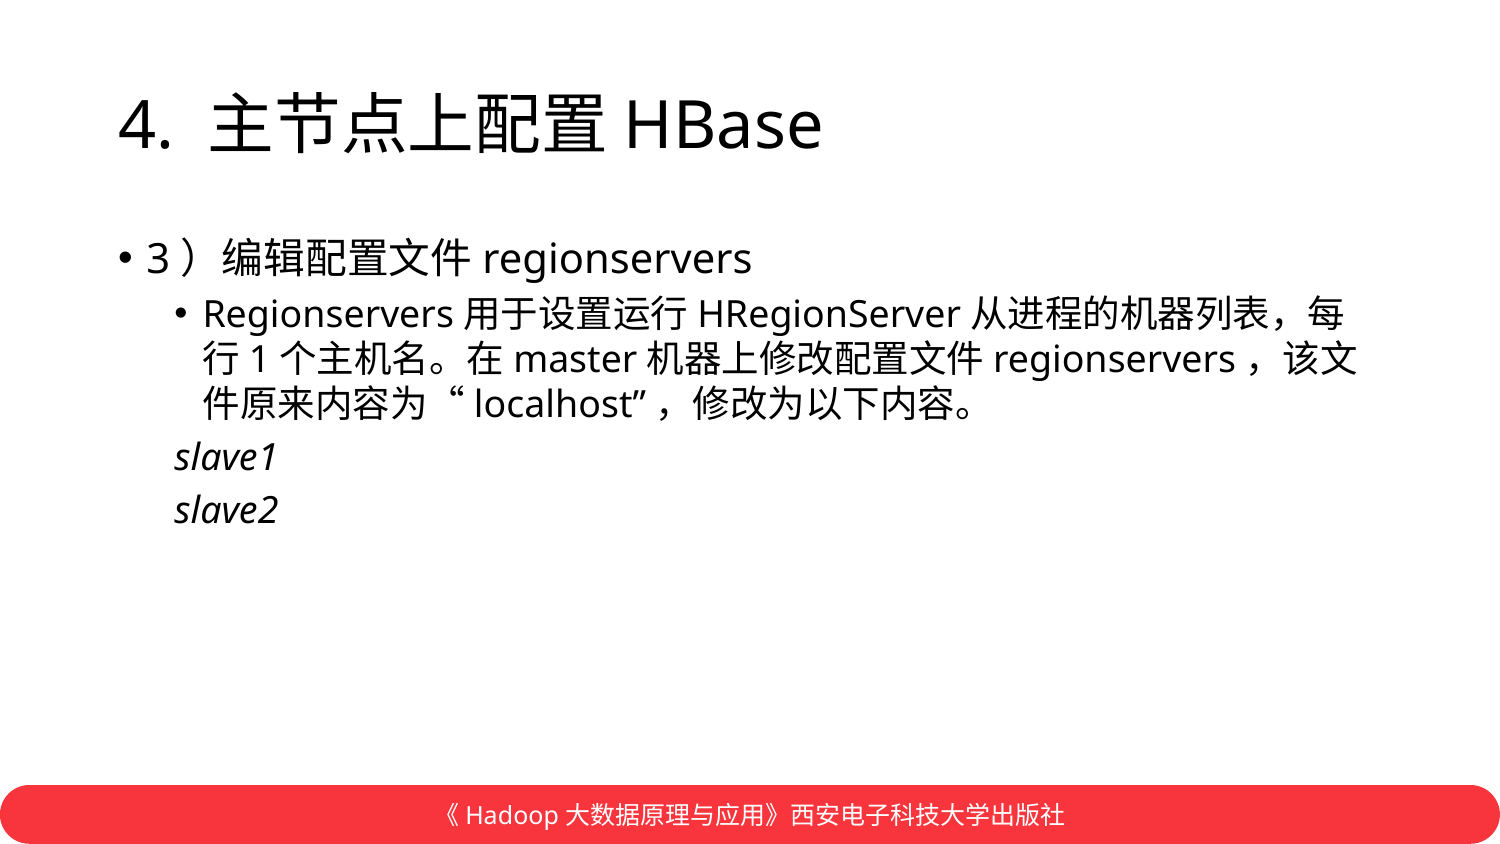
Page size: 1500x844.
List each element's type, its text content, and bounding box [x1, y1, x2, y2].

title 4. 主节点上配置HBase [103, 44, 1397, 208]
list 3）编辑配置文件regionservers Regionservers用于设置运行HRegionServer从进程的机器列表，每行1个主机名。在master机器上修改配置文件regionservers，该文件原来内容为“localhost”，修改为以下内容。 slave1 slave2 [103, 224, 1397, 760]
